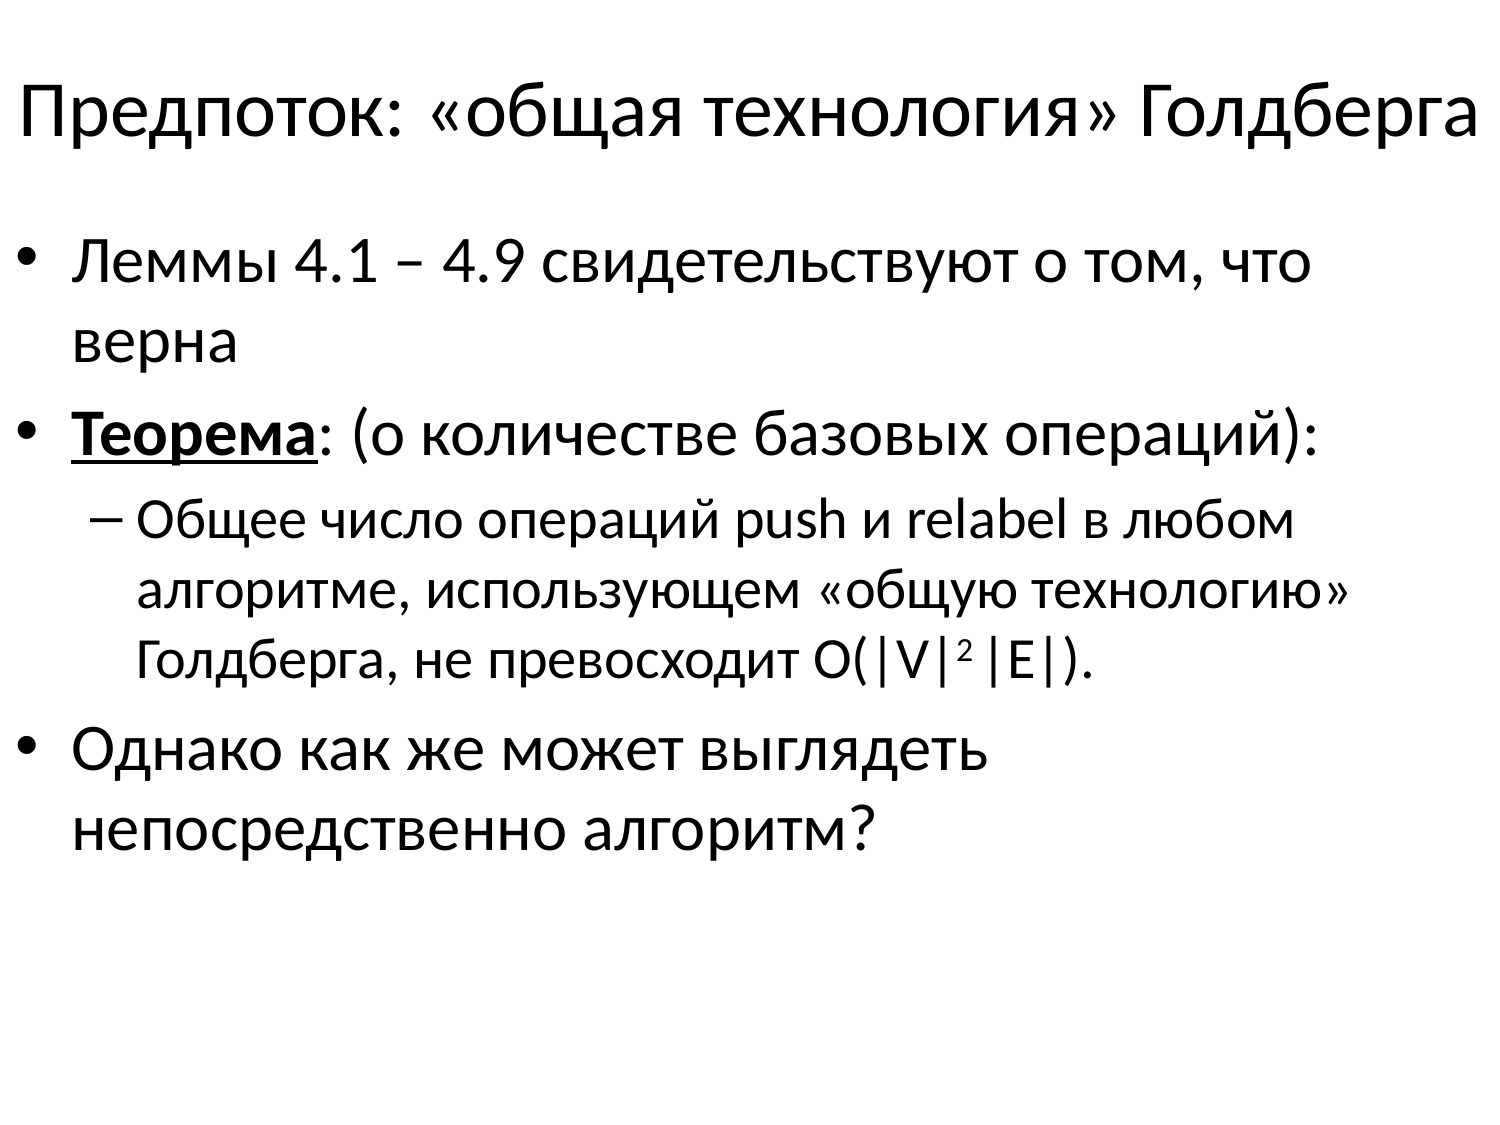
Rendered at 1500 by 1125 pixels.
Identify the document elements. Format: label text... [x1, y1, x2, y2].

title Предпоток: «общая технология» Голдберга [0, 0, 1500, 208]
list Леммы 4.1 – 4.9 свидетельствуют о том, что верна Теорема: (о количестве базовых операций): Общее число операций push и relabel в любом алгоритме, использующем «общую технологию» Голдберга, не превосходит O(|V|2 |E|). Однако как же может выглядеть непосредственно алгоритм? [0, 208, 1500, 1125]
